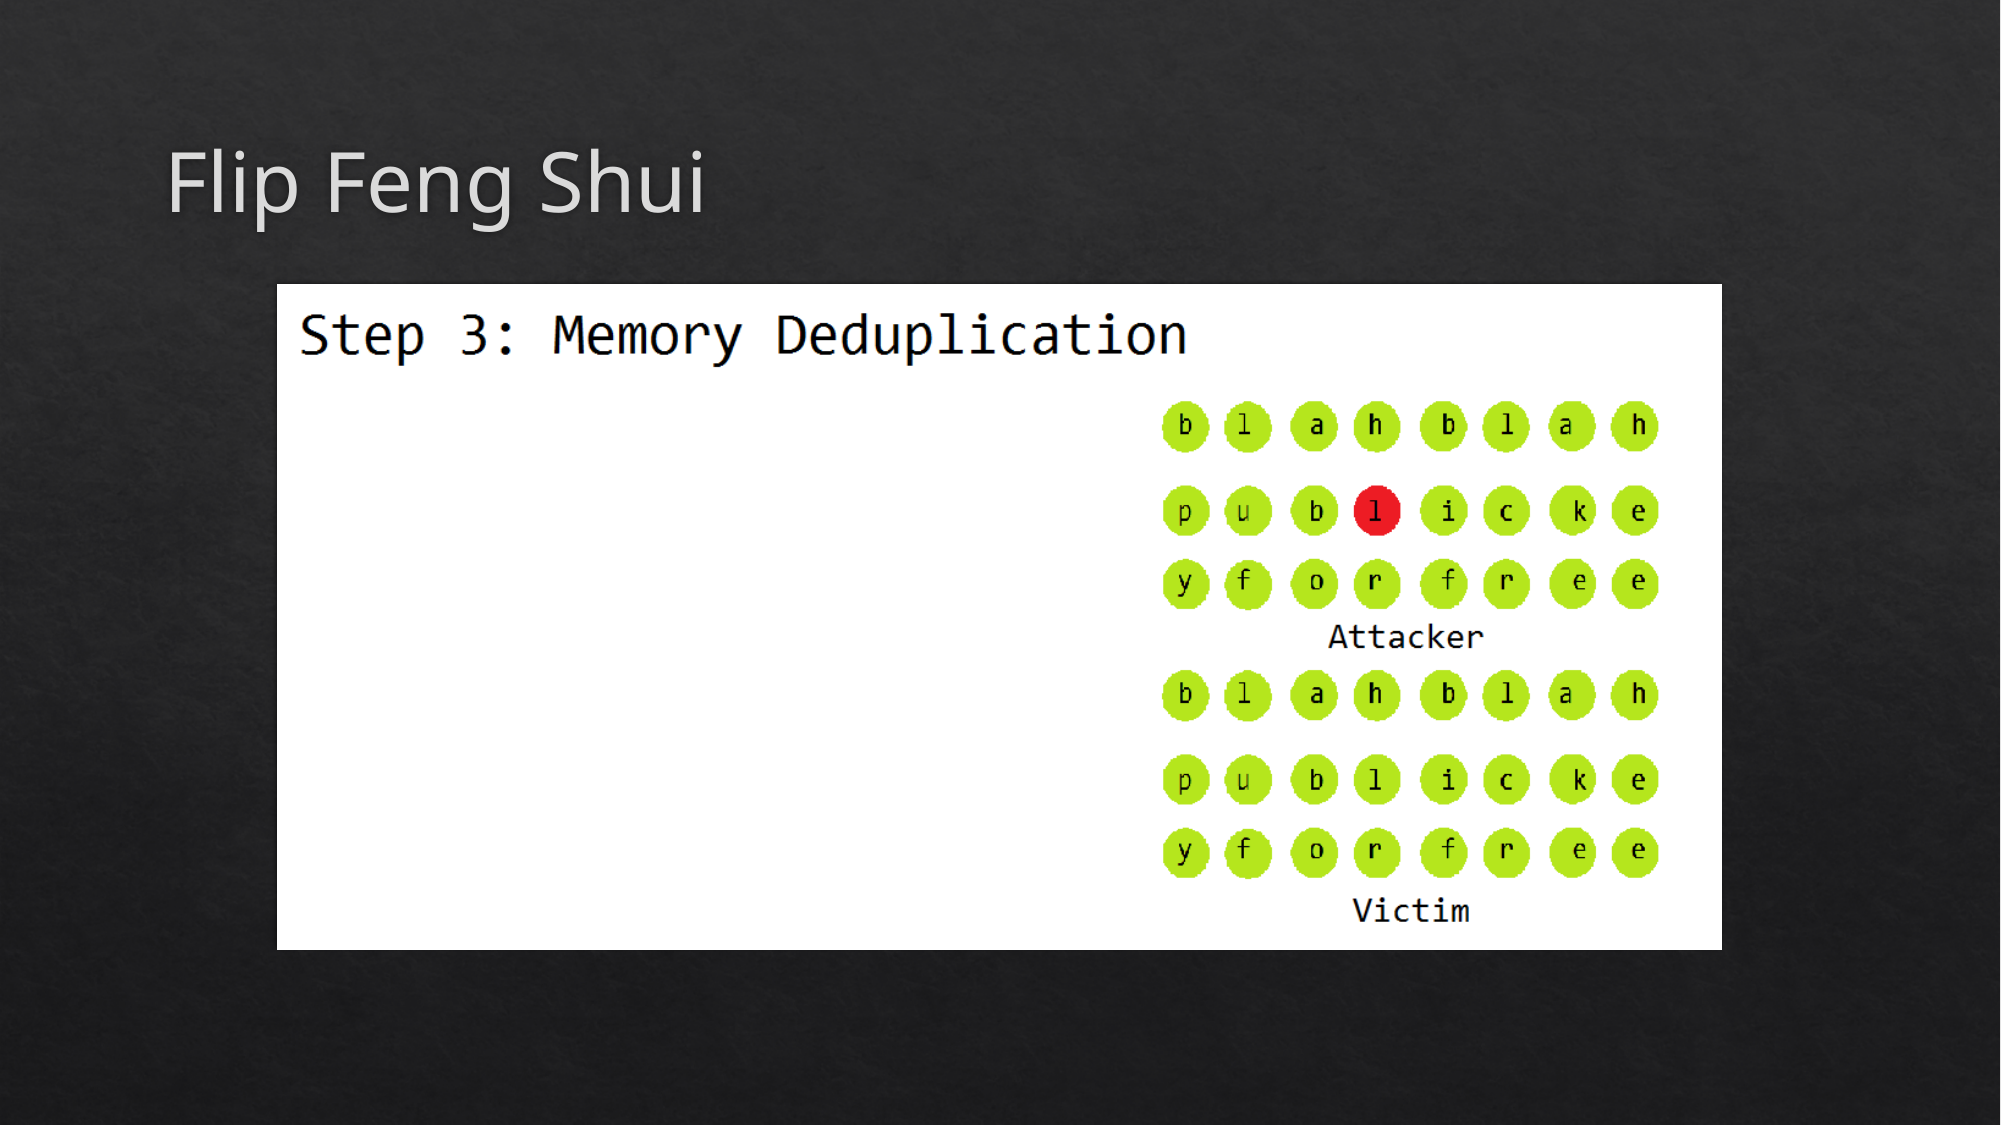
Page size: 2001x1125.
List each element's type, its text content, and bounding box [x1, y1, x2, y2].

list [276, 283, 1722, 951]
title Flip Feng Shui [149, 99, 1849, 260]
